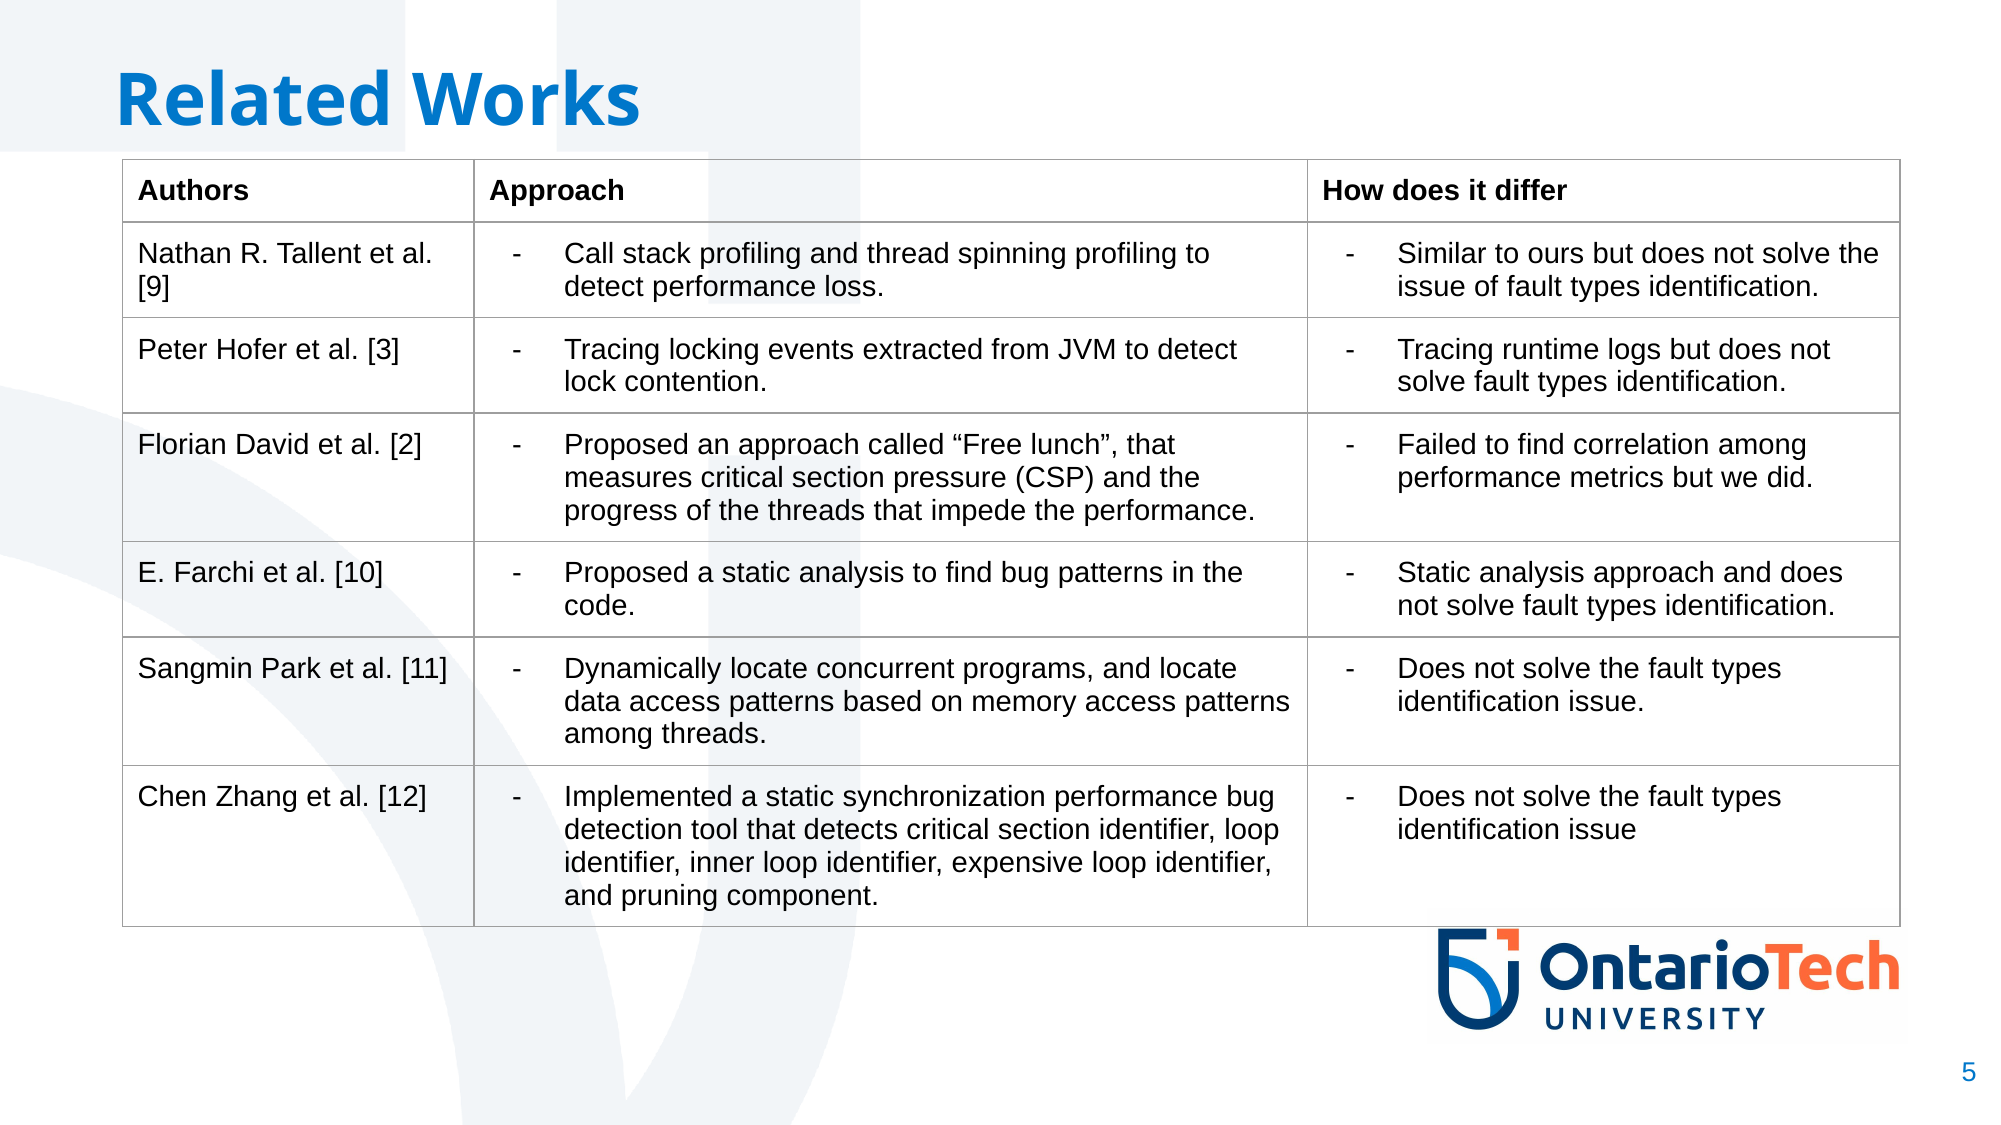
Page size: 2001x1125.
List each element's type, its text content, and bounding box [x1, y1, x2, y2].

table_cell Similar to ours but does not solve the issue of fault types identification. [1308, 223, 1899, 317]
table_cell Call stack profiling and thread spinning profiling to detect performance loss. [475, 223, 1307, 317]
table_cell Florian David et al. [2] [123, 414, 473, 541]
table_cell Peter Hofer et al. [3] [123, 318, 473, 412]
table_cell E. Farchi et al. [10] [123, 542, 473, 636]
table_cell Implemented a static synchronization performance bug detection tool that detects critical section identifier, loop identifier, inner loop identifier, expensive loop identifier, and pruning component. [475, 766, 1307, 926]
slide_number ‹#› [1871, 1038, 1992, 1125]
table_header Authors [123, 160, 473, 221]
table_cell Proposed a static analysis to find bug patterns in the code. [475, 542, 1307, 636]
table_cell Sangmin Park et al. [11] [123, 638, 473, 765]
table_cell Dynamically locate concurrent programs, and locate data access patterns based on memory access patterns among threads. [475, 638, 1307, 765]
table_cell Nathan R. Tallent et al. [9] [123, 223, 473, 317]
text_box [99, 147, 1900, 915]
text_box Related Works [99, 45, 1900, 147]
table_cell Tracing locking events extracted from JVM to detect lock contention. [475, 318, 1307, 412]
table_cell Does not solve the fault types identification issue [1308, 766, 1899, 926]
picture [0, 0, 2000, 1125]
table_cell Failed to find correlation among performance metrics but we did. [1308, 414, 1899, 541]
table_header How does it differ [1308, 160, 1899, 221]
table_cell Static analysis approach and does not solve fault types identification. [1308, 542, 1899, 636]
table_cell Tracing runtime logs but does not solve fault types identification. [1308, 318, 1899, 412]
table_cell Proposed an approach called “Free lunch”, that measures critical section pressure (CSP) and the progress of the threads that impede the performance. [475, 414, 1307, 541]
table_header Approach [475, 160, 1307, 221]
table_cell Does not solve the fault types identification issue. [1308, 638, 1899, 765]
table_cell Chen Zhang et al. [12] [123, 766, 473, 926]
